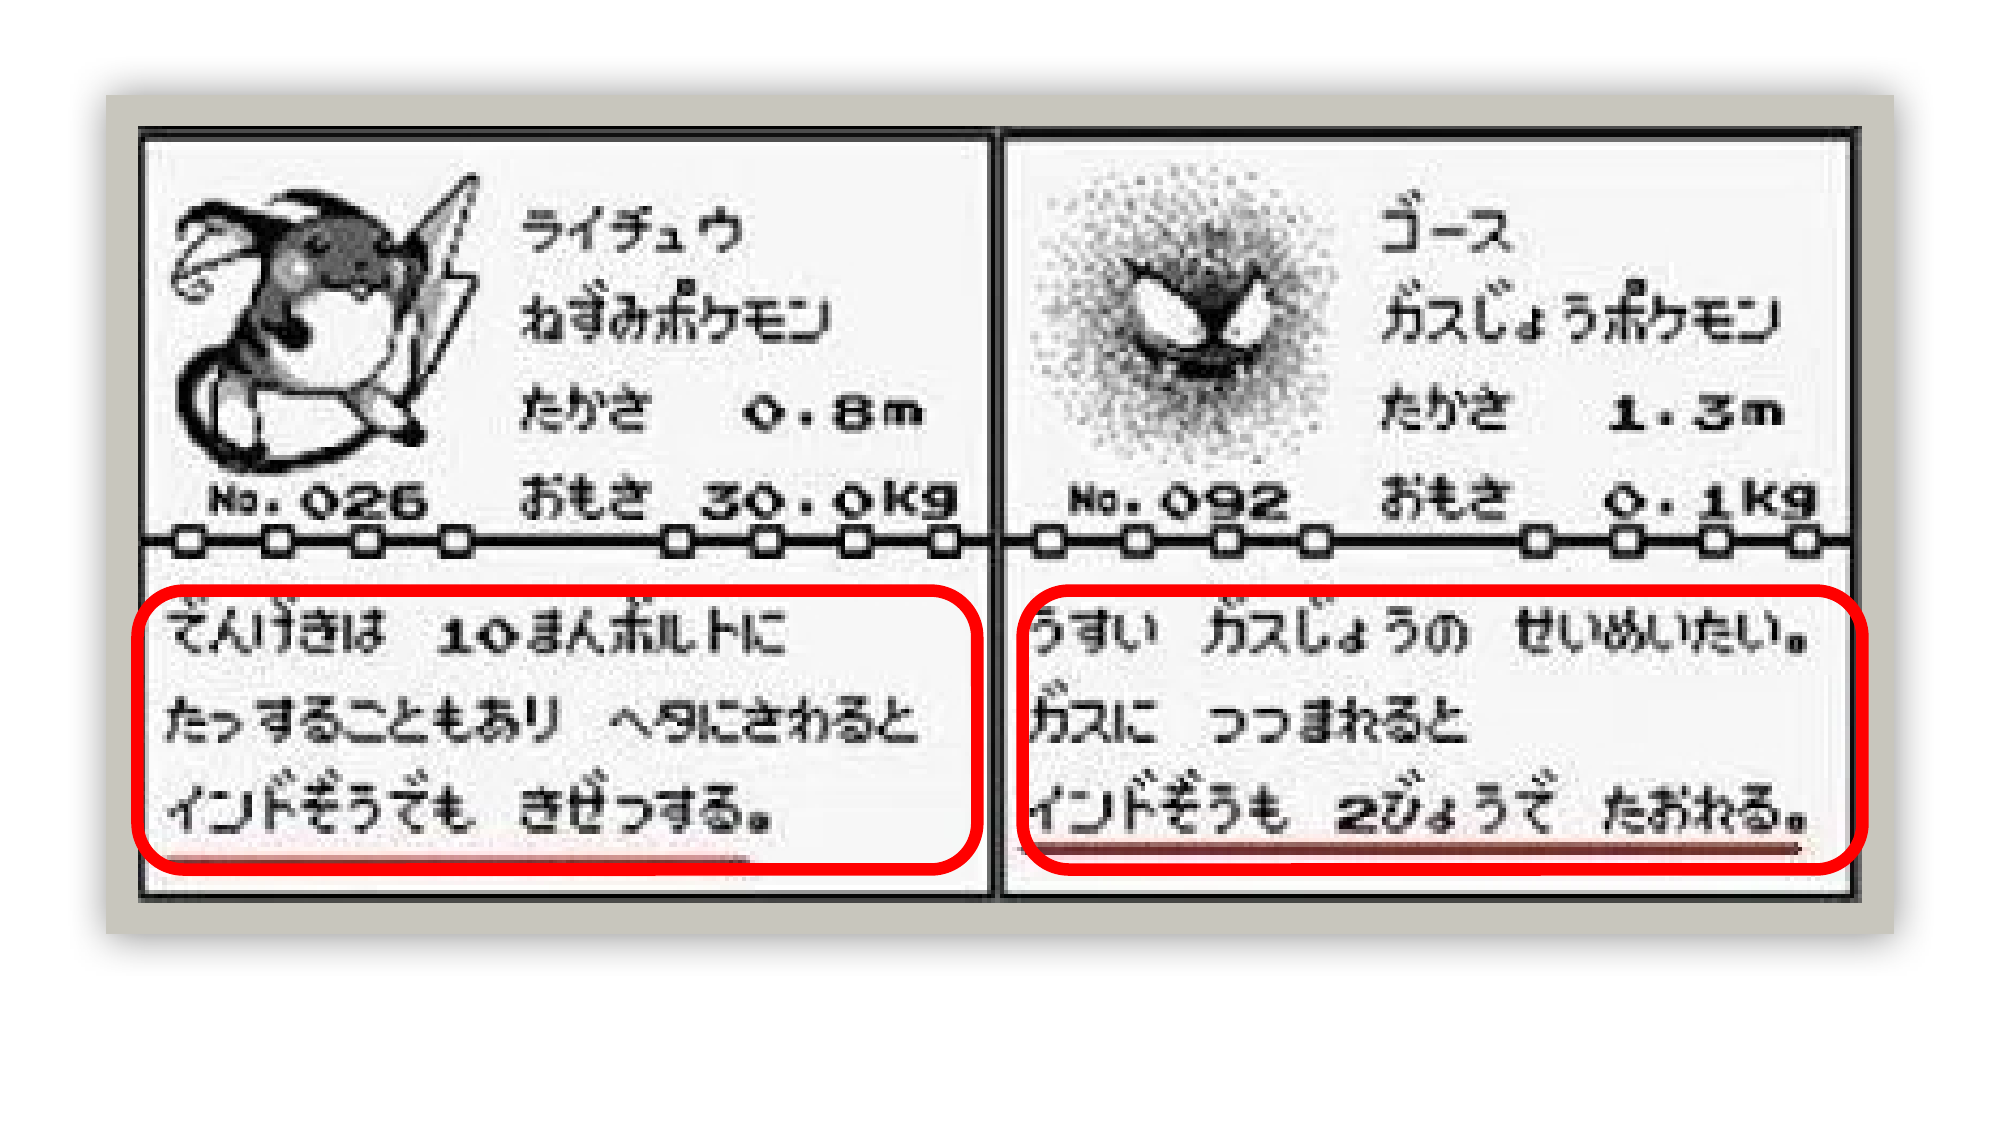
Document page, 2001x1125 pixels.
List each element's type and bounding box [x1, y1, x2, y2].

picture [137, 125, 1863, 903]
